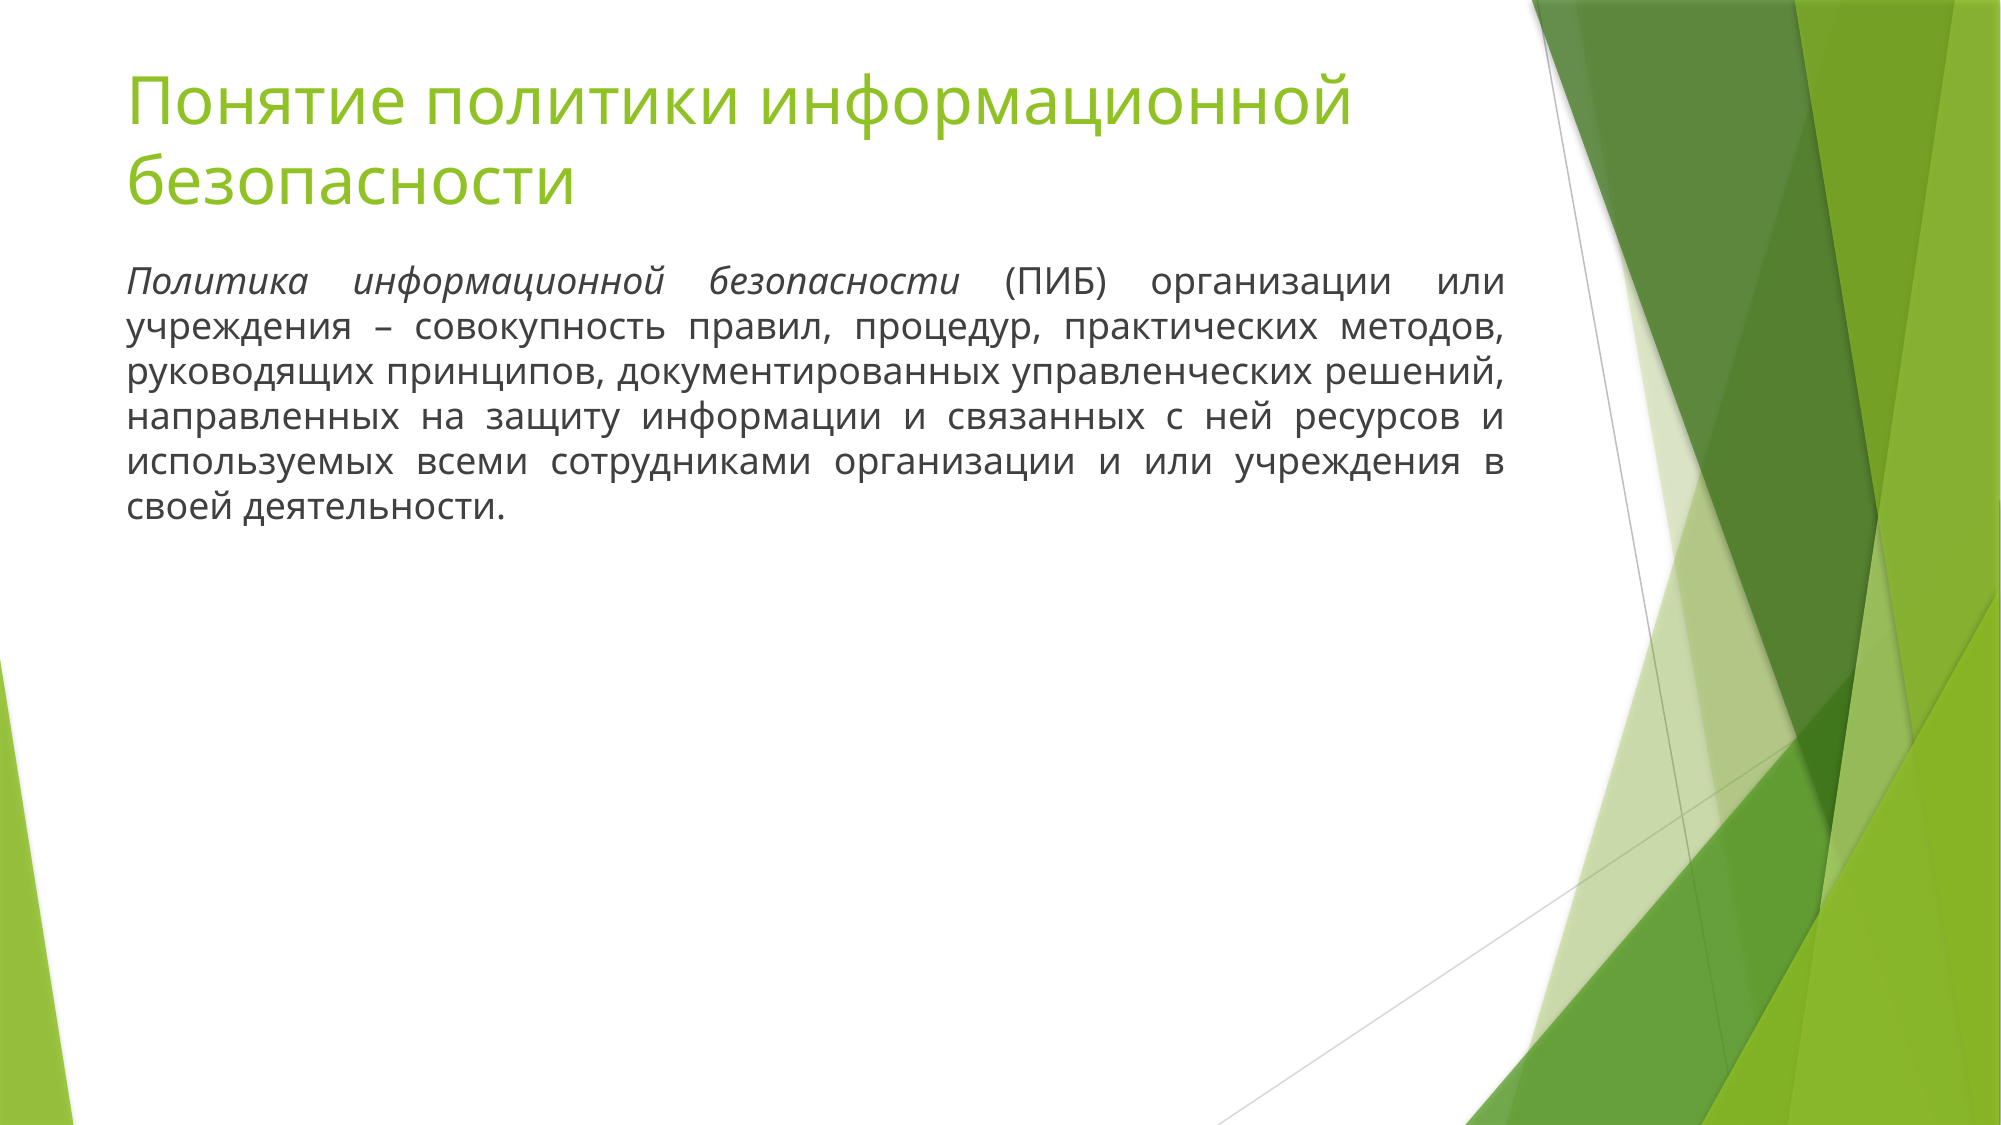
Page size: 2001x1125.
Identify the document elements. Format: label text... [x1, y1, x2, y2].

list Политика информационной безопасности (ПИБ) организации или учреждения – совокупность правил, процедур, практических методов, руководящих принципов, документированных управленческих решений, направленных на защиту информации и связанных с ней ресурсов и используемых всеми сотрудниками организации и или учреждения в своей деятельности. [111, 249, 1522, 991]
title Понятие политики информационной безопасности [111, 50, 1503, 249]
